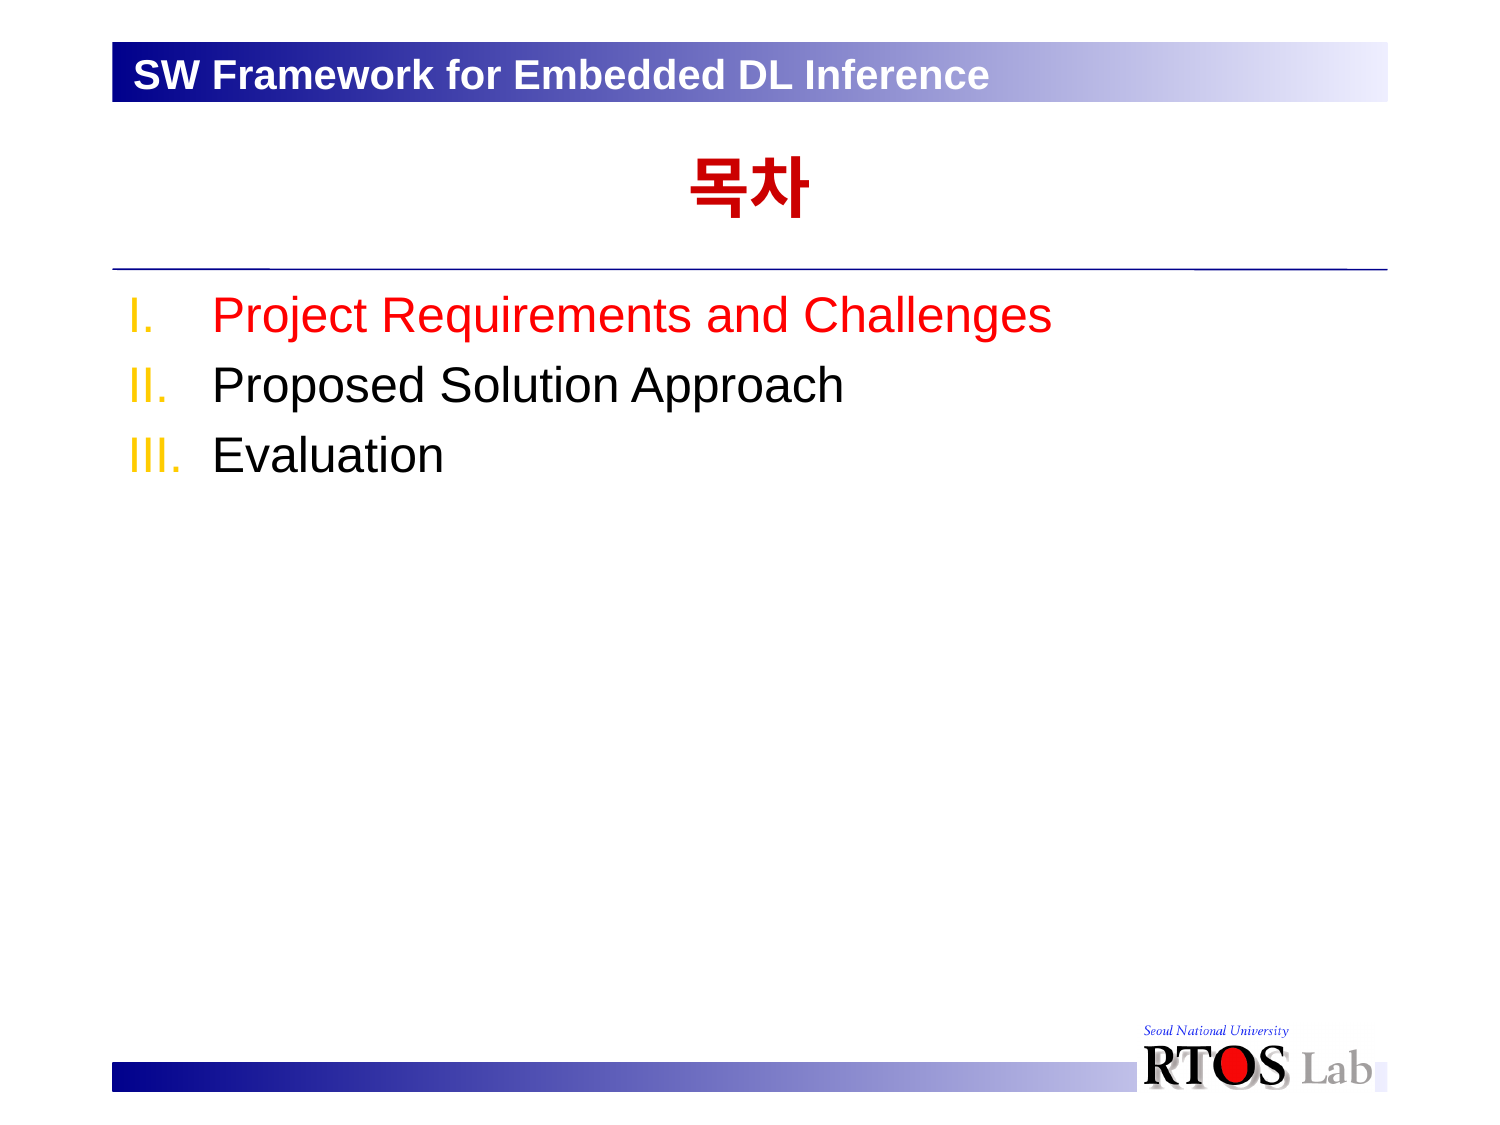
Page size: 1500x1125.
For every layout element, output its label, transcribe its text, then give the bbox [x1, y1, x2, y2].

list Project Requirements and Challenges Proposed Solution Approach Evaluation [112, 275, 1388, 1013]
picture [1137, 1022, 1375, 1093]
list SW Framework for Embedded DL Inference [117, 45, 1394, 100]
title 목차 [112, 105, 1388, 266]
